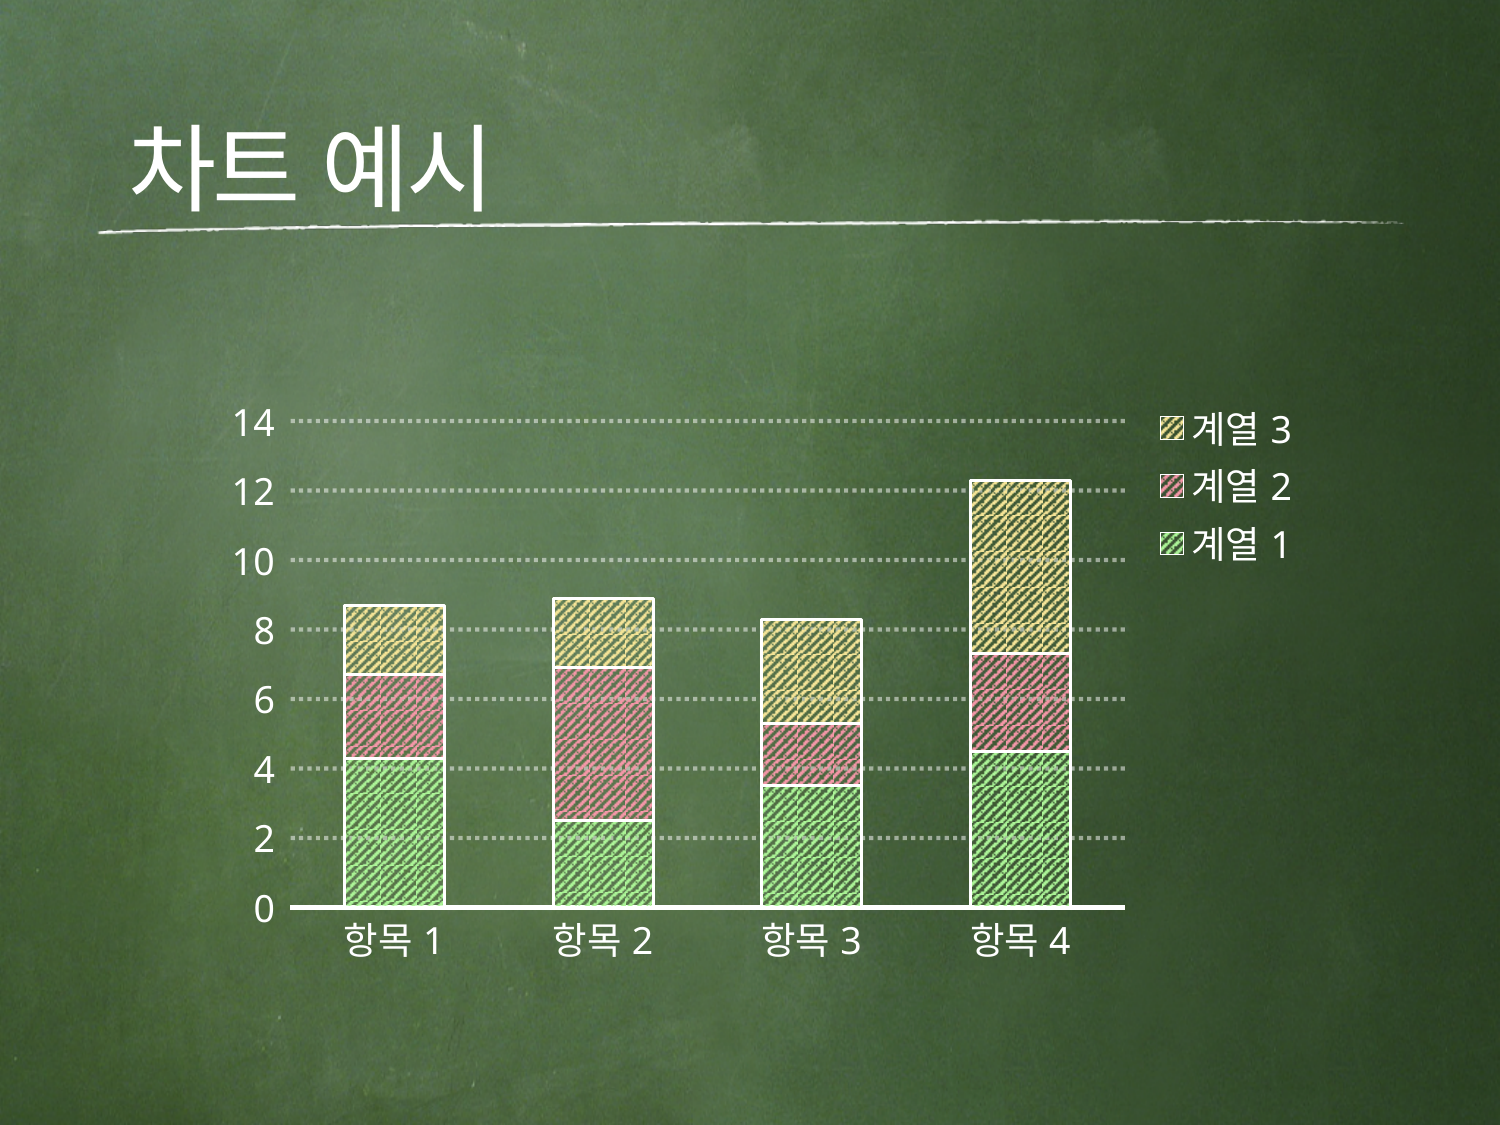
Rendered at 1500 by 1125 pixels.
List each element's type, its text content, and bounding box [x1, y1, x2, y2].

chart [206, 337, 1318, 983]
picture [0, 0, 1500, 1125]
text_box 차트 예시 [113, 101, 951, 212]
